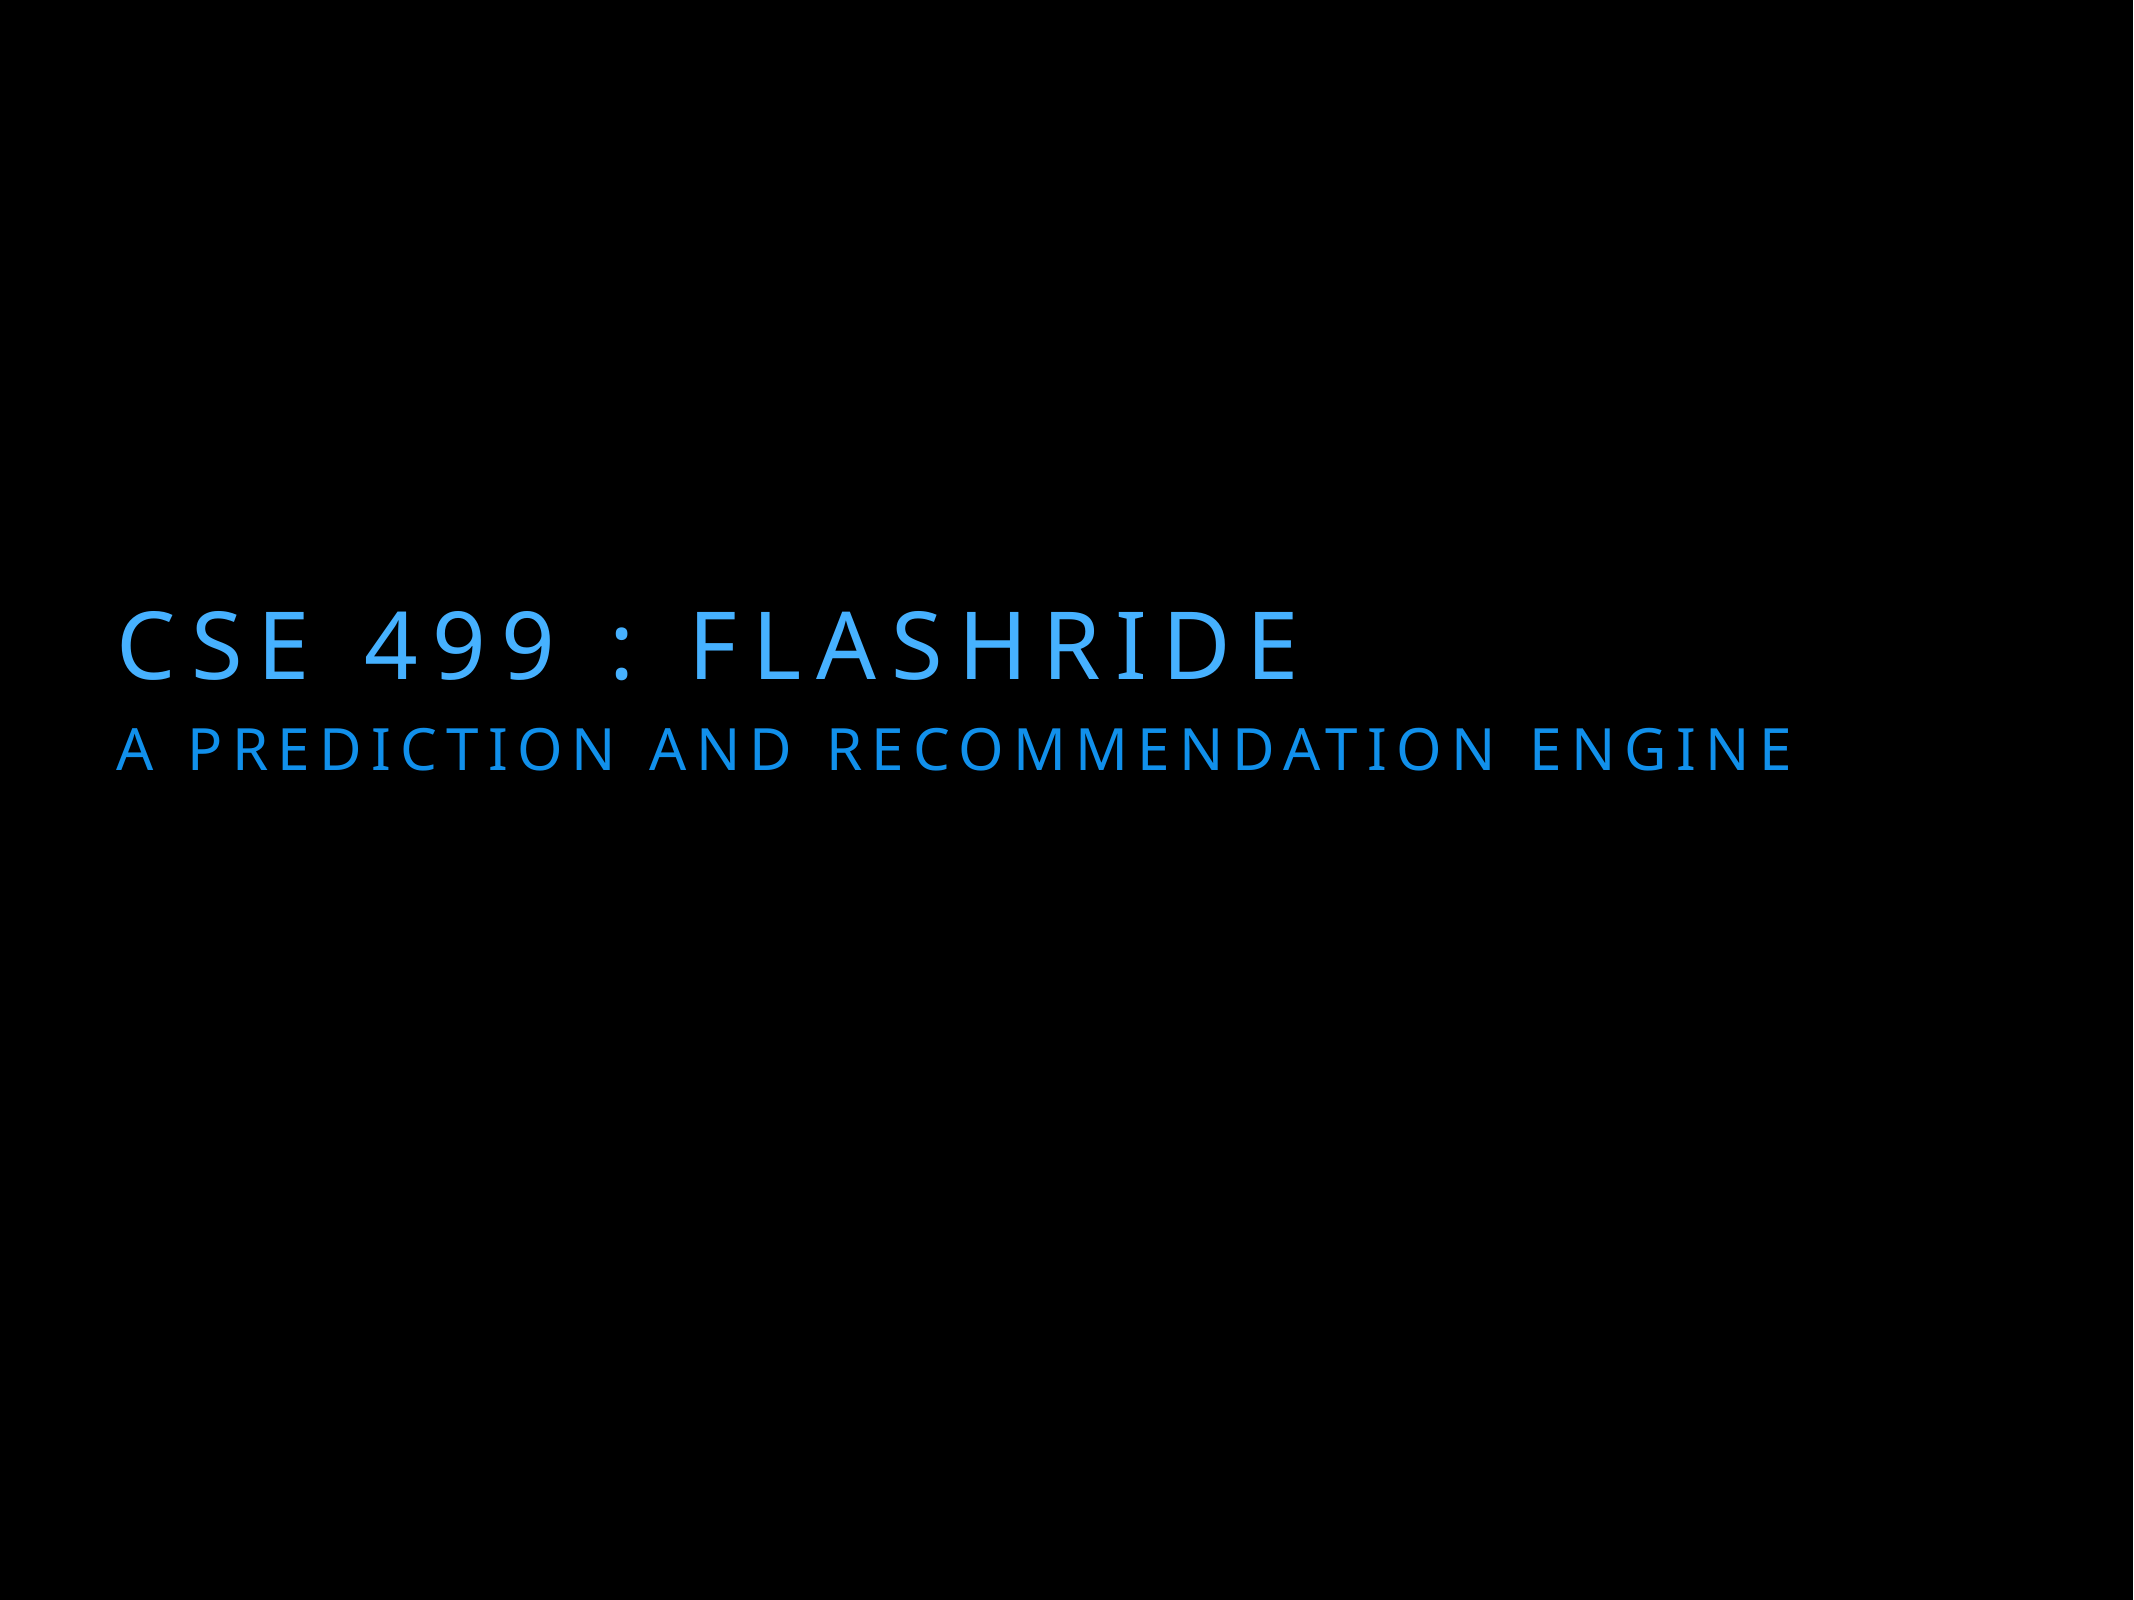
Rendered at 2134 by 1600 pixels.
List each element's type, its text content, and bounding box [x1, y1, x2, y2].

subtitle cse 499 : FLASHRIDE [107, 559, 2026, 707]
title A prediction and recommendation ENGINE [107, 707, 2026, 1070]
